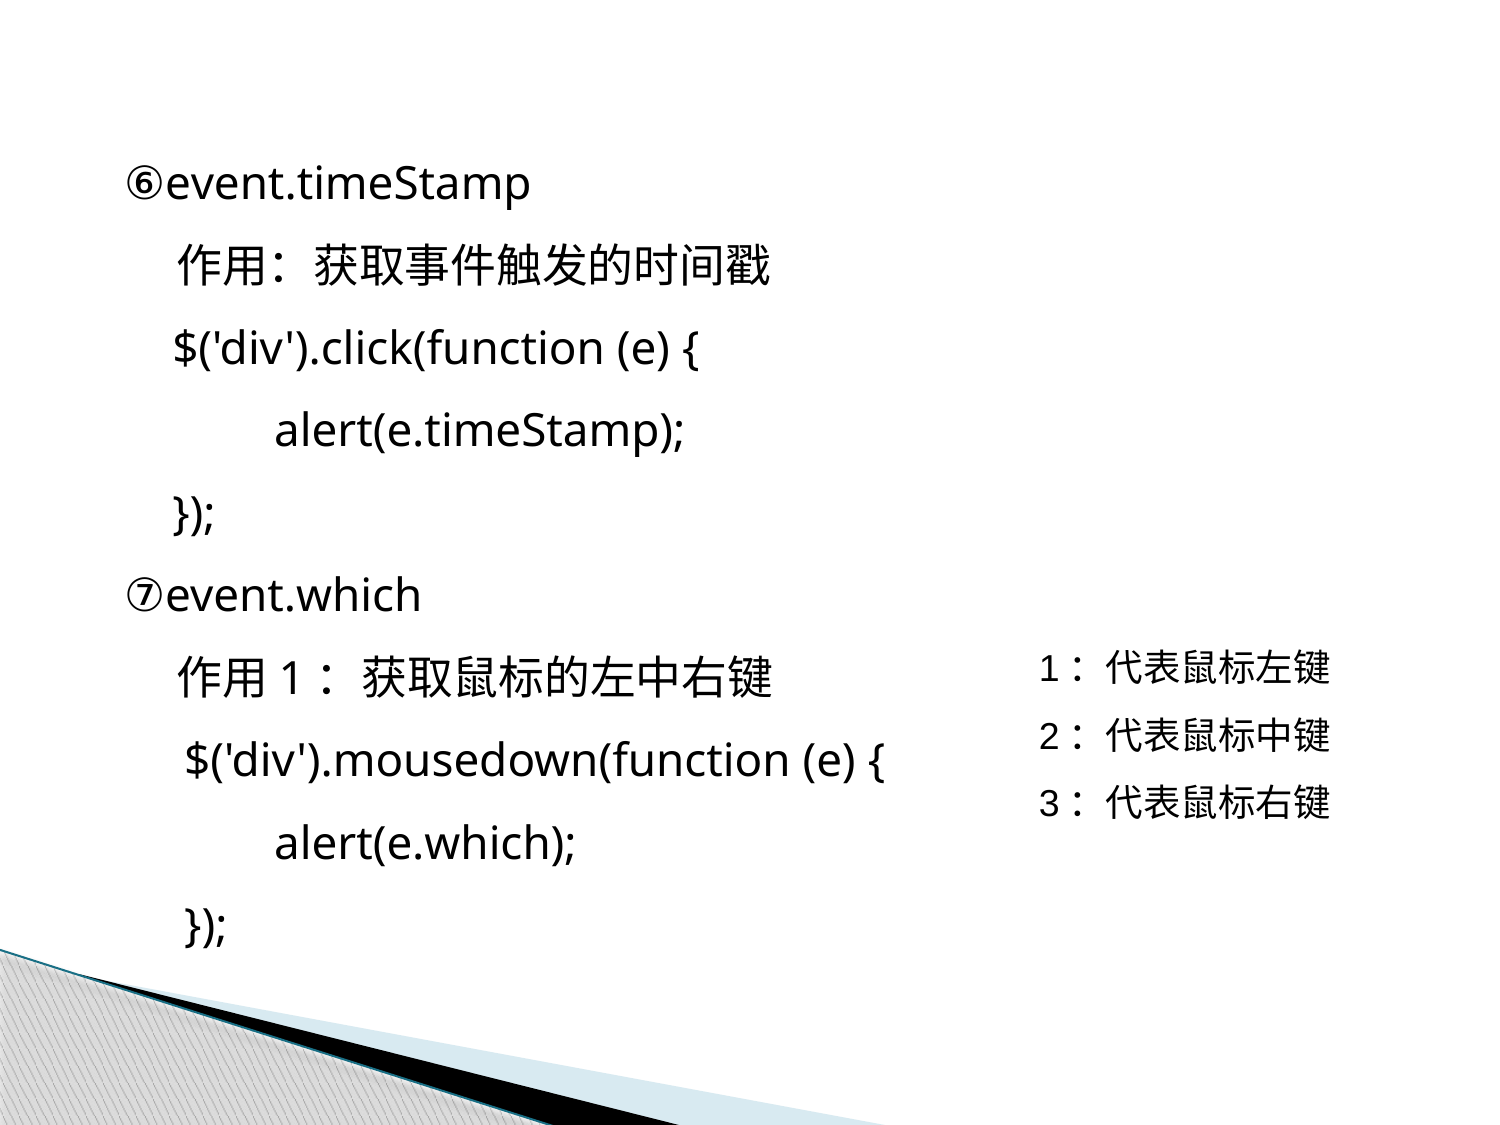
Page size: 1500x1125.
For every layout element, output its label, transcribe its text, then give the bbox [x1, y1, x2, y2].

text_box 1：代表鼠标左键 2：代表鼠标中键 3：代表鼠标右键 [1023, 614, 1400, 832]
text_box ⑥event.timeStamp 作用：获取事件触发的时间戳 $('div').click(function (e) { alert(e.timeStamp); }); ⑦event.which 作用1：获取鼠标的左中右键 $('div').mousedown(function (e) { alert(e.which); }); [109, 118, 1456, 1030]
